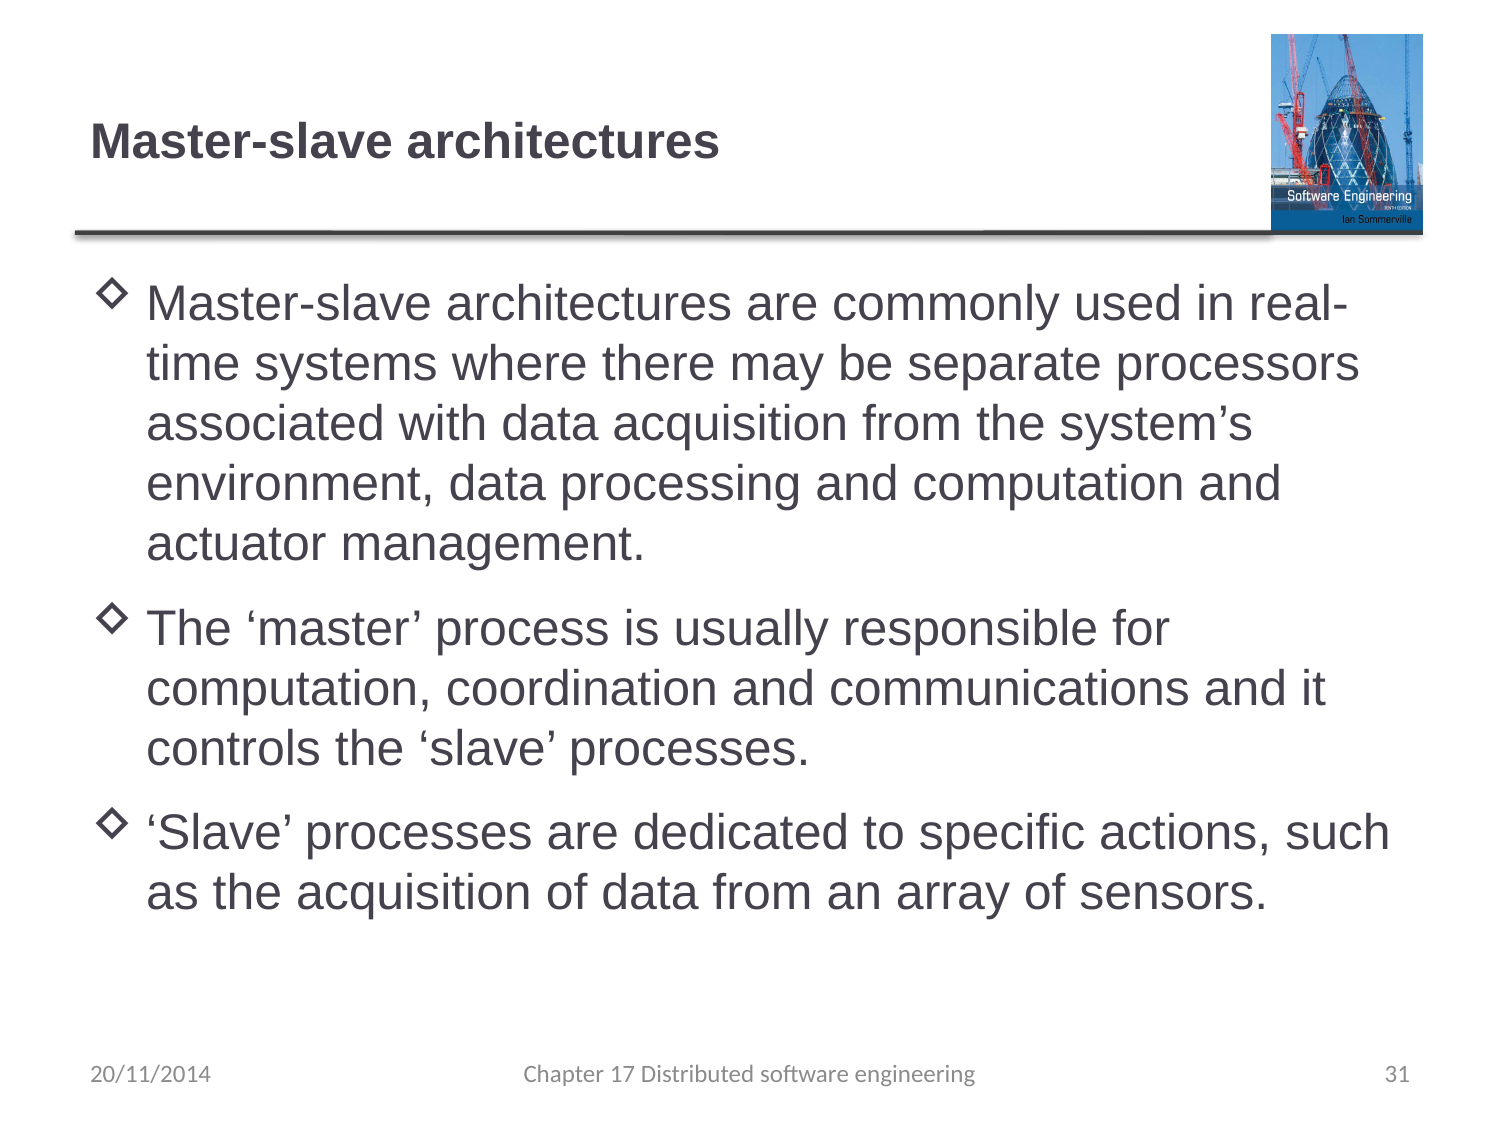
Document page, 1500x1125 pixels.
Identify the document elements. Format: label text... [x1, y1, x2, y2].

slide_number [75, 1042, 425, 1103]
title Master-slave architectures [74, 44, 1272, 233]
slide_number 31 [1074, 1042, 1425, 1103]
picture [1271, 34, 1423, 230]
footer Chapter 17 Distributed software engineering [425, 1042, 1074, 1103]
list Master-slave architectures are commonly used in real-time systems where there may be separate processors associated with data acquisition from the system’s environment, data processing and computation and actuator management. The ‘master’ process is usually responsible for computation, coordination and communications and it controls the ‘slave’ processes. ‘Slave’ processes are dedicated to specific actions, such as the acquisition of data from an array of sensors. [75, 262, 1425, 1005]
